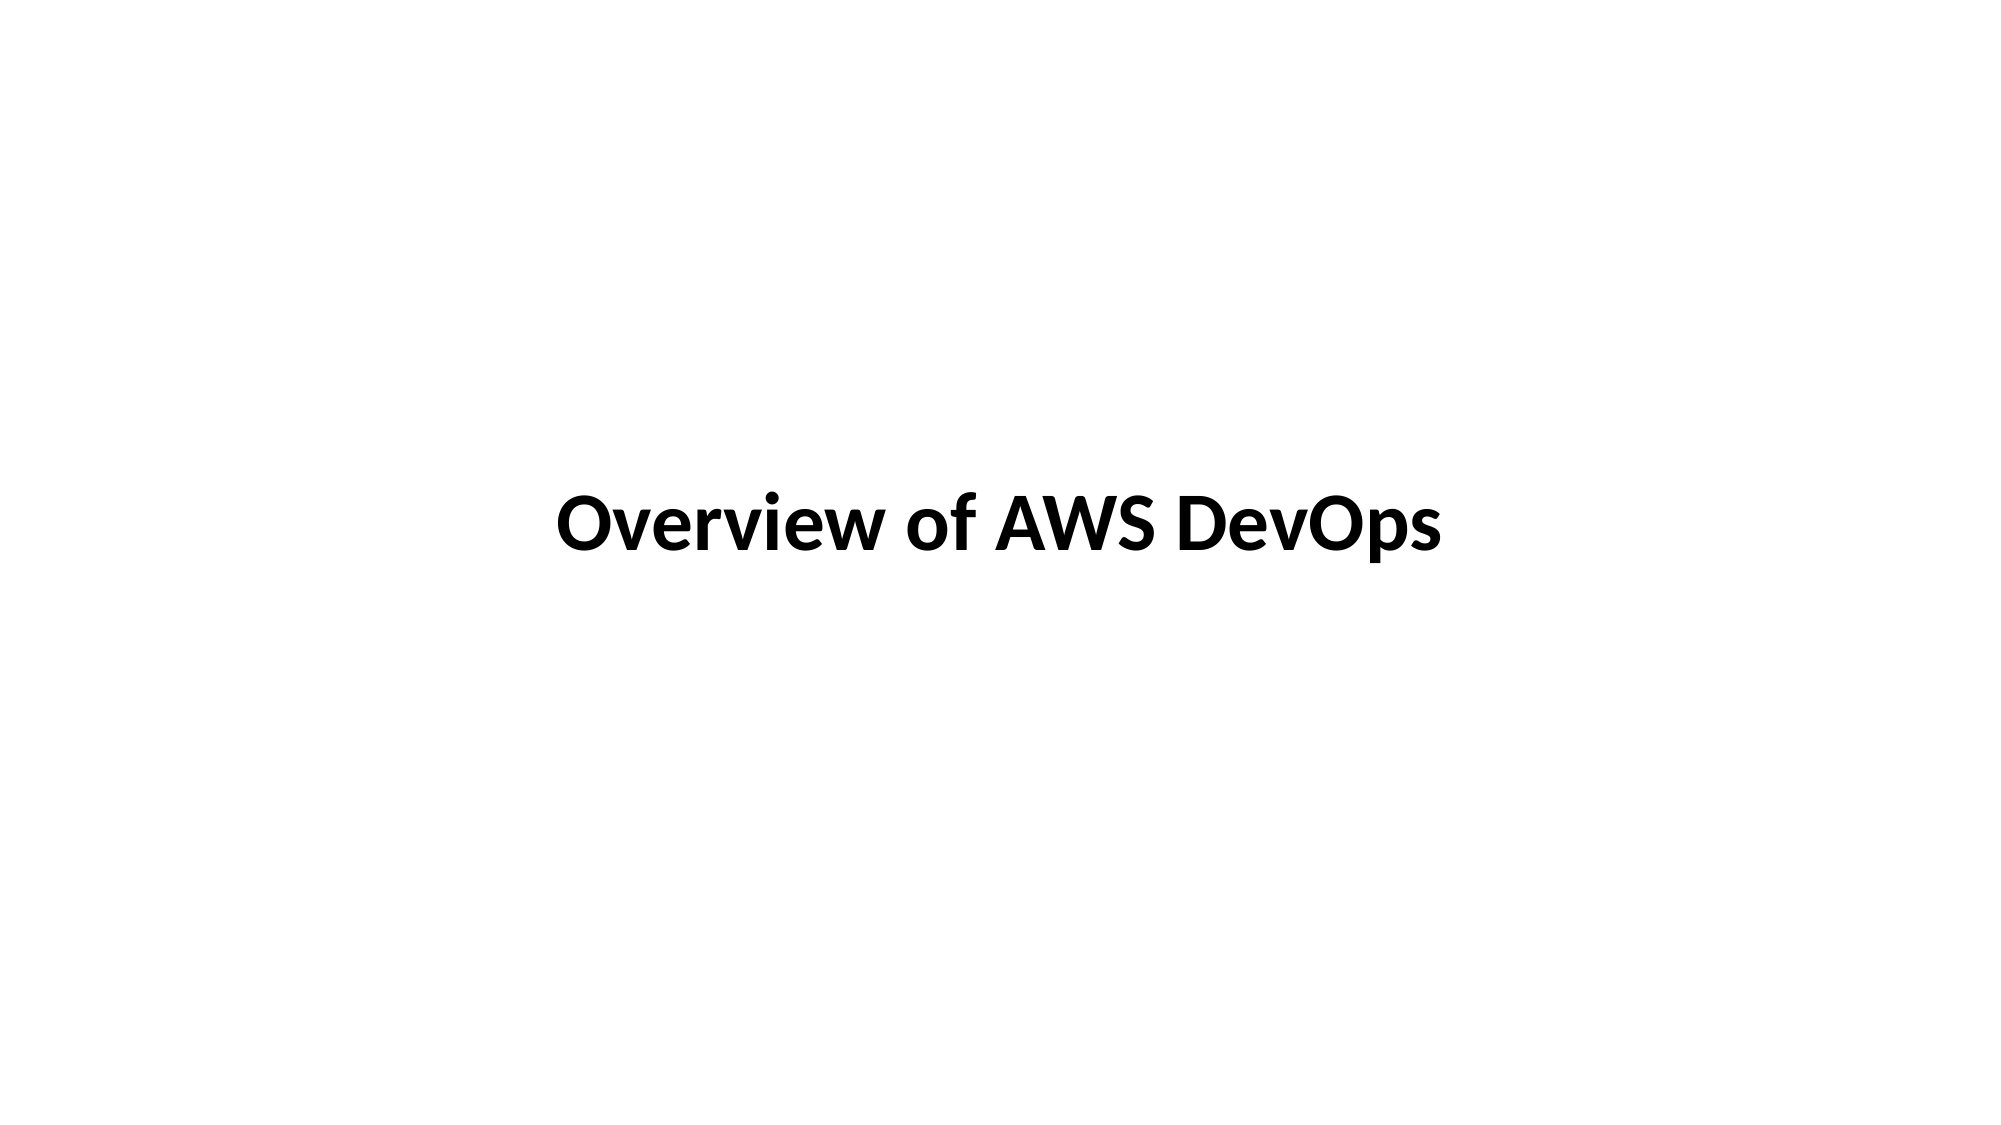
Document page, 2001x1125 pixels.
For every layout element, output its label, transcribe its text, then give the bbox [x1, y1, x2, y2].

title Overview of AWS DevOps [249, 184, 1750, 576]
